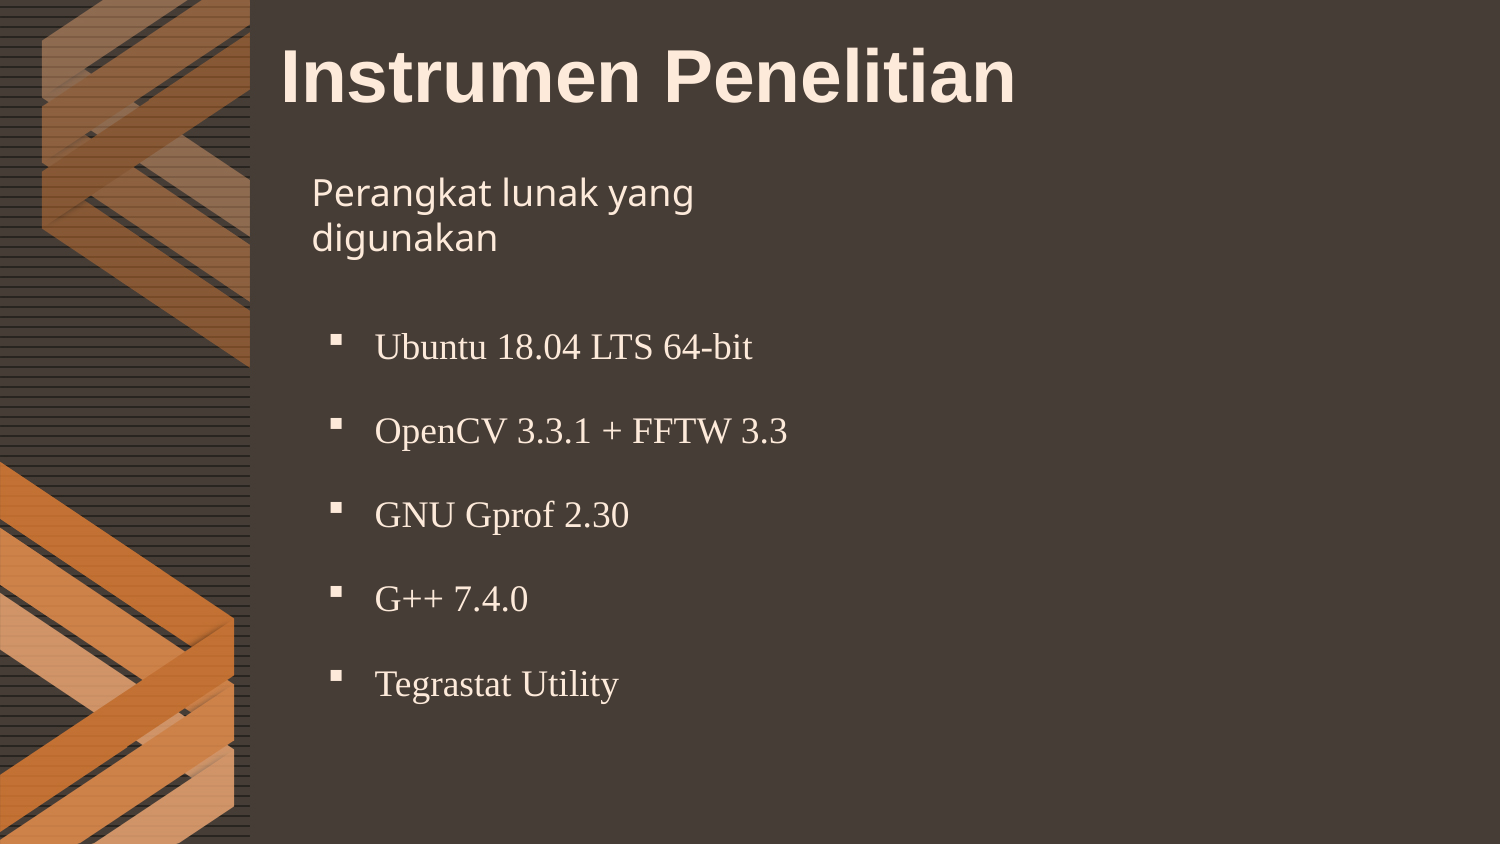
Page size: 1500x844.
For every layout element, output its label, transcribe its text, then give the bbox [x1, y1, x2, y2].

text_box Perangkat lunak yang digunakan [296, 161, 904, 267]
title Instrumen Penelitian [265, 0, 1500, 146]
picture [0, 0, 1500, 844]
text_box Ubuntu 18.04 LTS 64-bit OpenCV 3.3.1 + FFTW 3.3 GNU Gprof 2.30 G++ 7.4.0 Tegrastat Utility [312, 291, 1063, 711]
